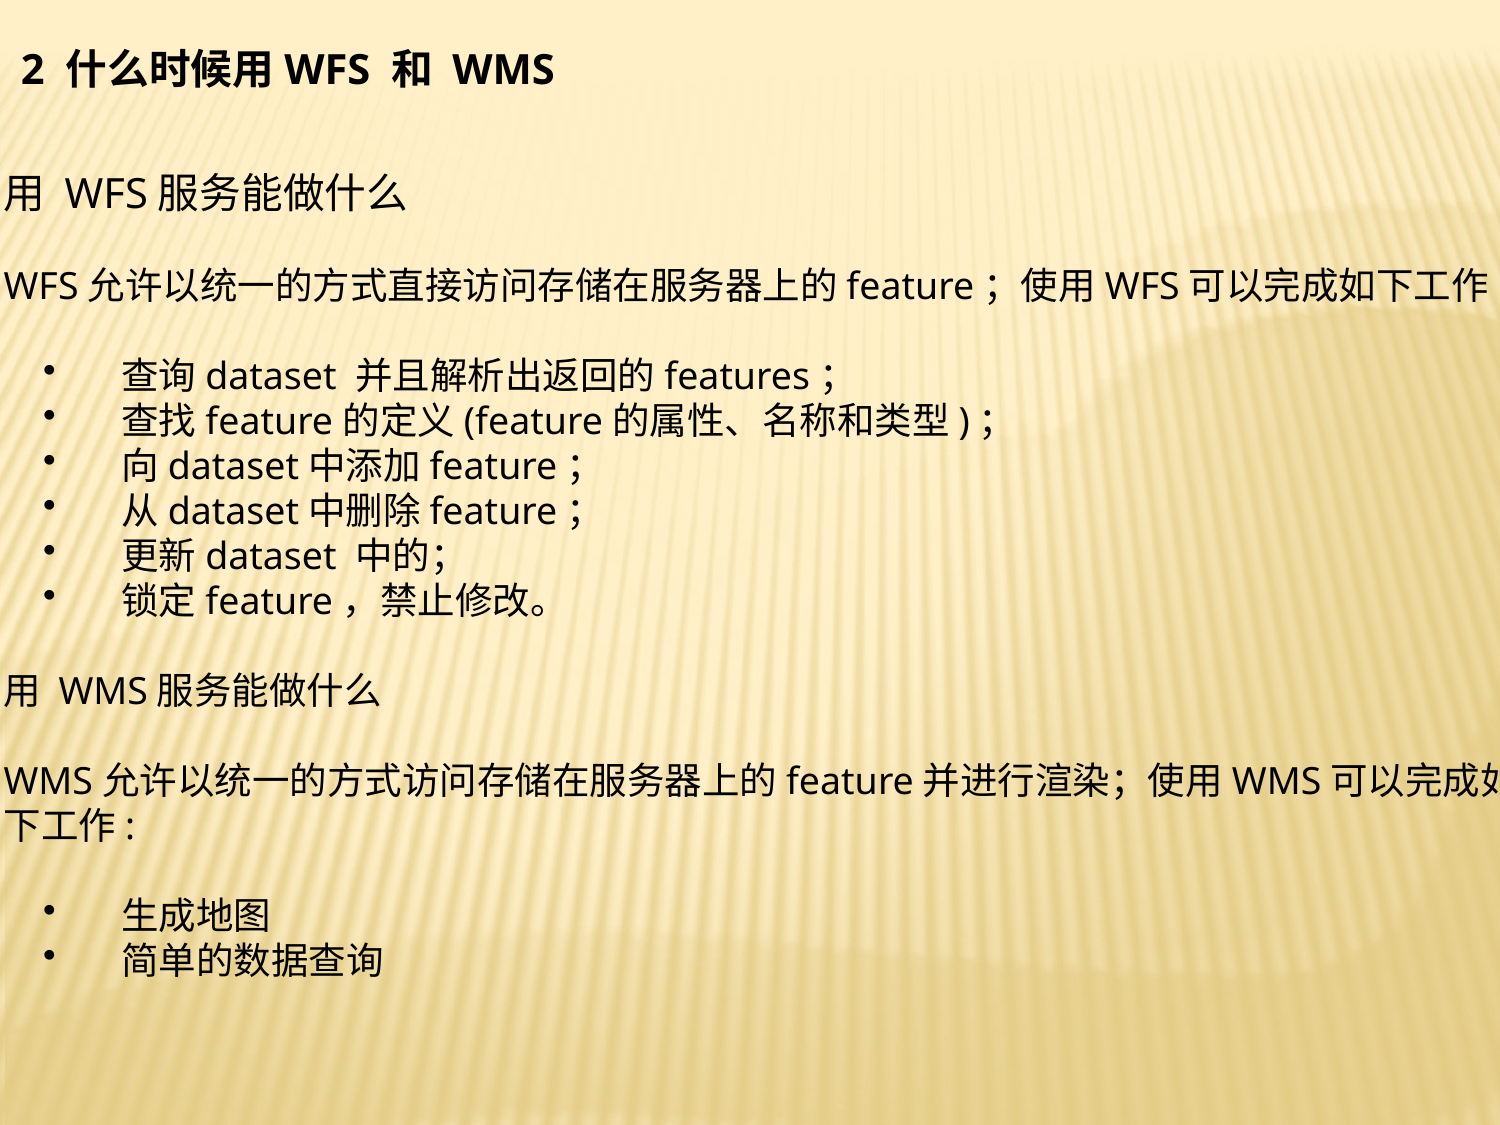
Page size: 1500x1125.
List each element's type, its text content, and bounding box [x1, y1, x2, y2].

text_box 用 WFS服务能做什么 WFS允许以统一的方式直接访问存储在服务器上的feature；使用WFS可以完成如下工作: 查询dataset 并且解析出返回的features； 查找feature的定义(feature的属性、名称和类型)； 向dataset中添加feature； 从dataset中删除feature； 更新dataset 中的； 锁定feature，禁止修改。 用 WMS服务能做什么 WMS允许以统一的方式访问存储在服务器上的feature并进行渲染；使用WMS可以完成如 下工作: 生成地图 简单的数据查询 [0, 159, 1500, 1035]
text_box 2 什么时候用WFS 和 WMS [6, 35, 570, 100]
